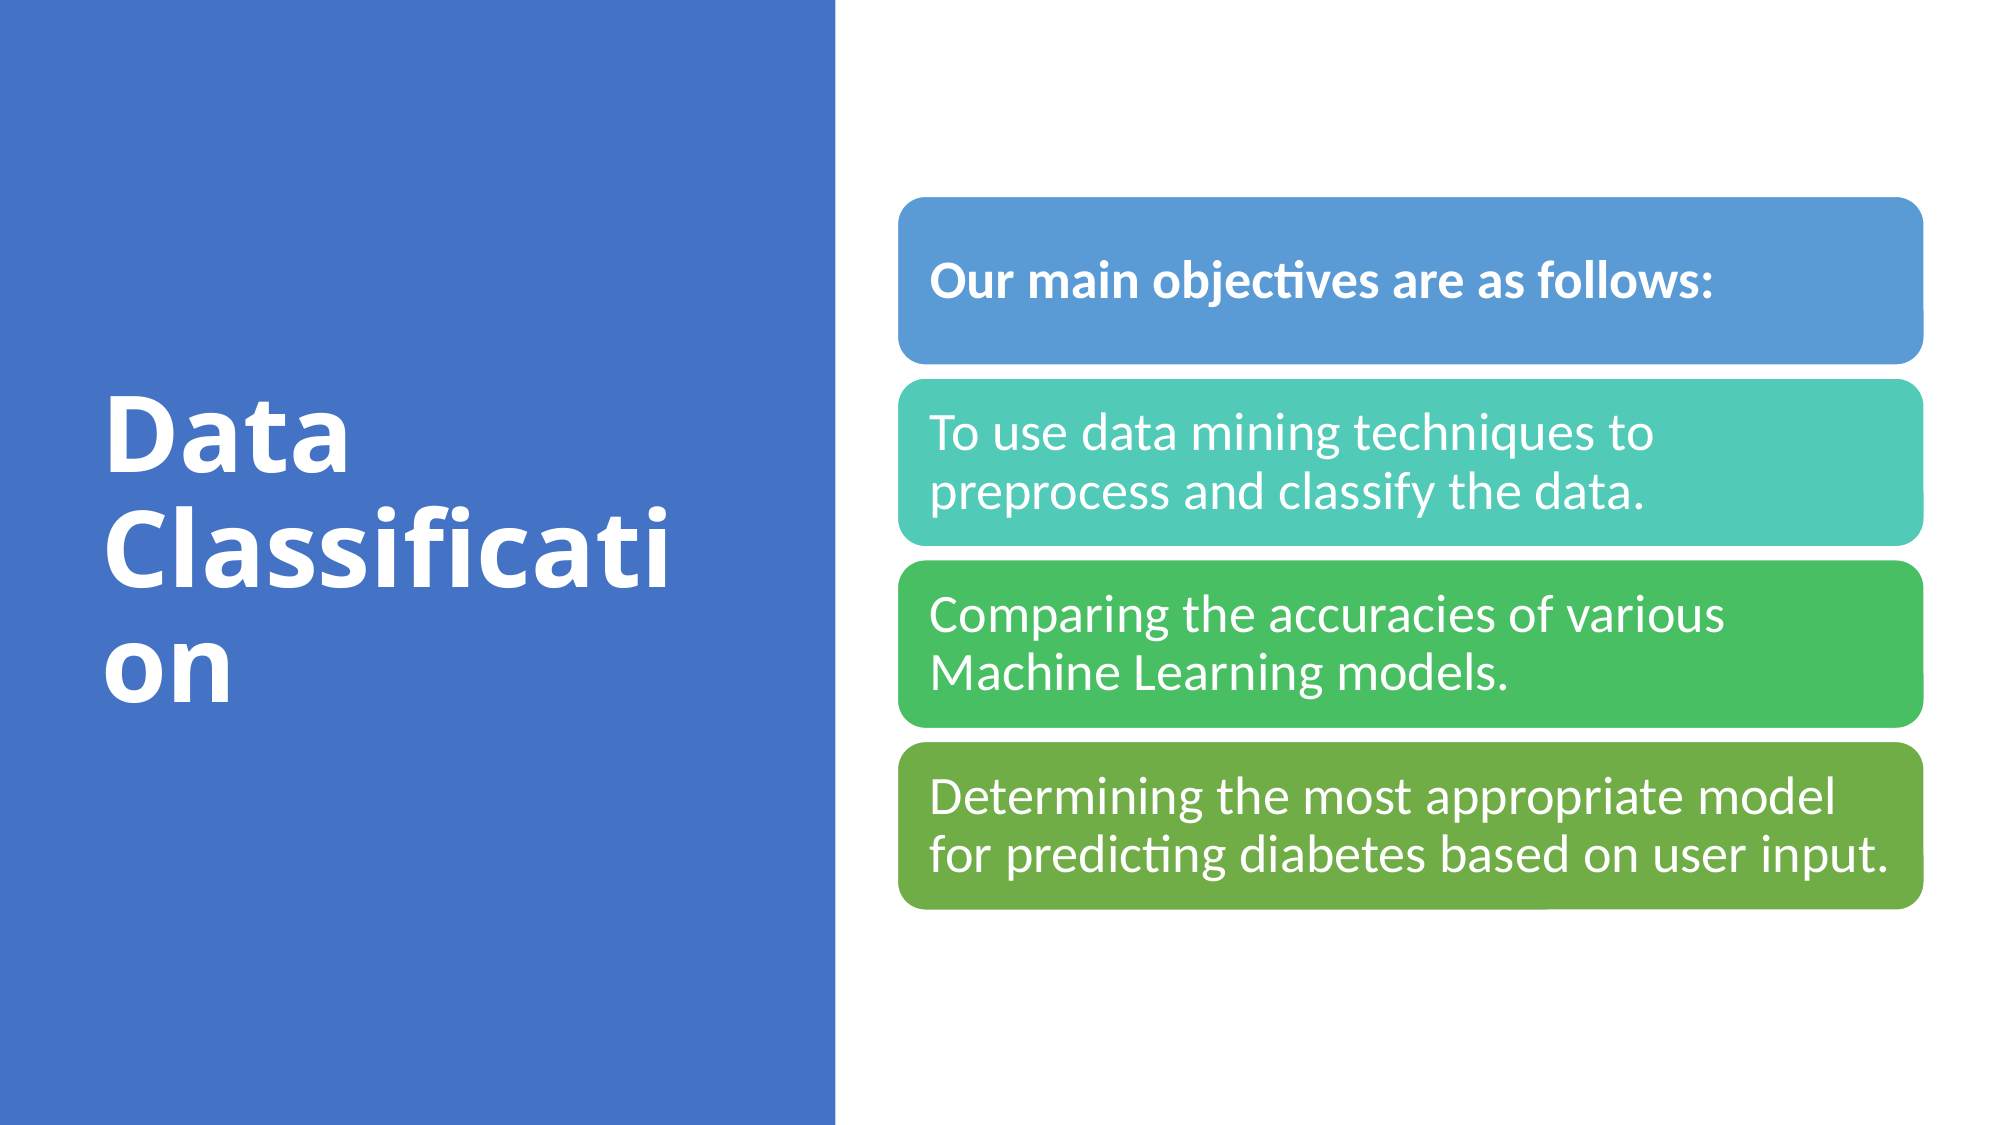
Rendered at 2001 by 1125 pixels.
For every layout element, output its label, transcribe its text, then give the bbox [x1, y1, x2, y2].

text_box [0, 0, 836, 1125]
title Data Classification [86, 101, 711, 1005]
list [897, 101, 1925, 1005]
